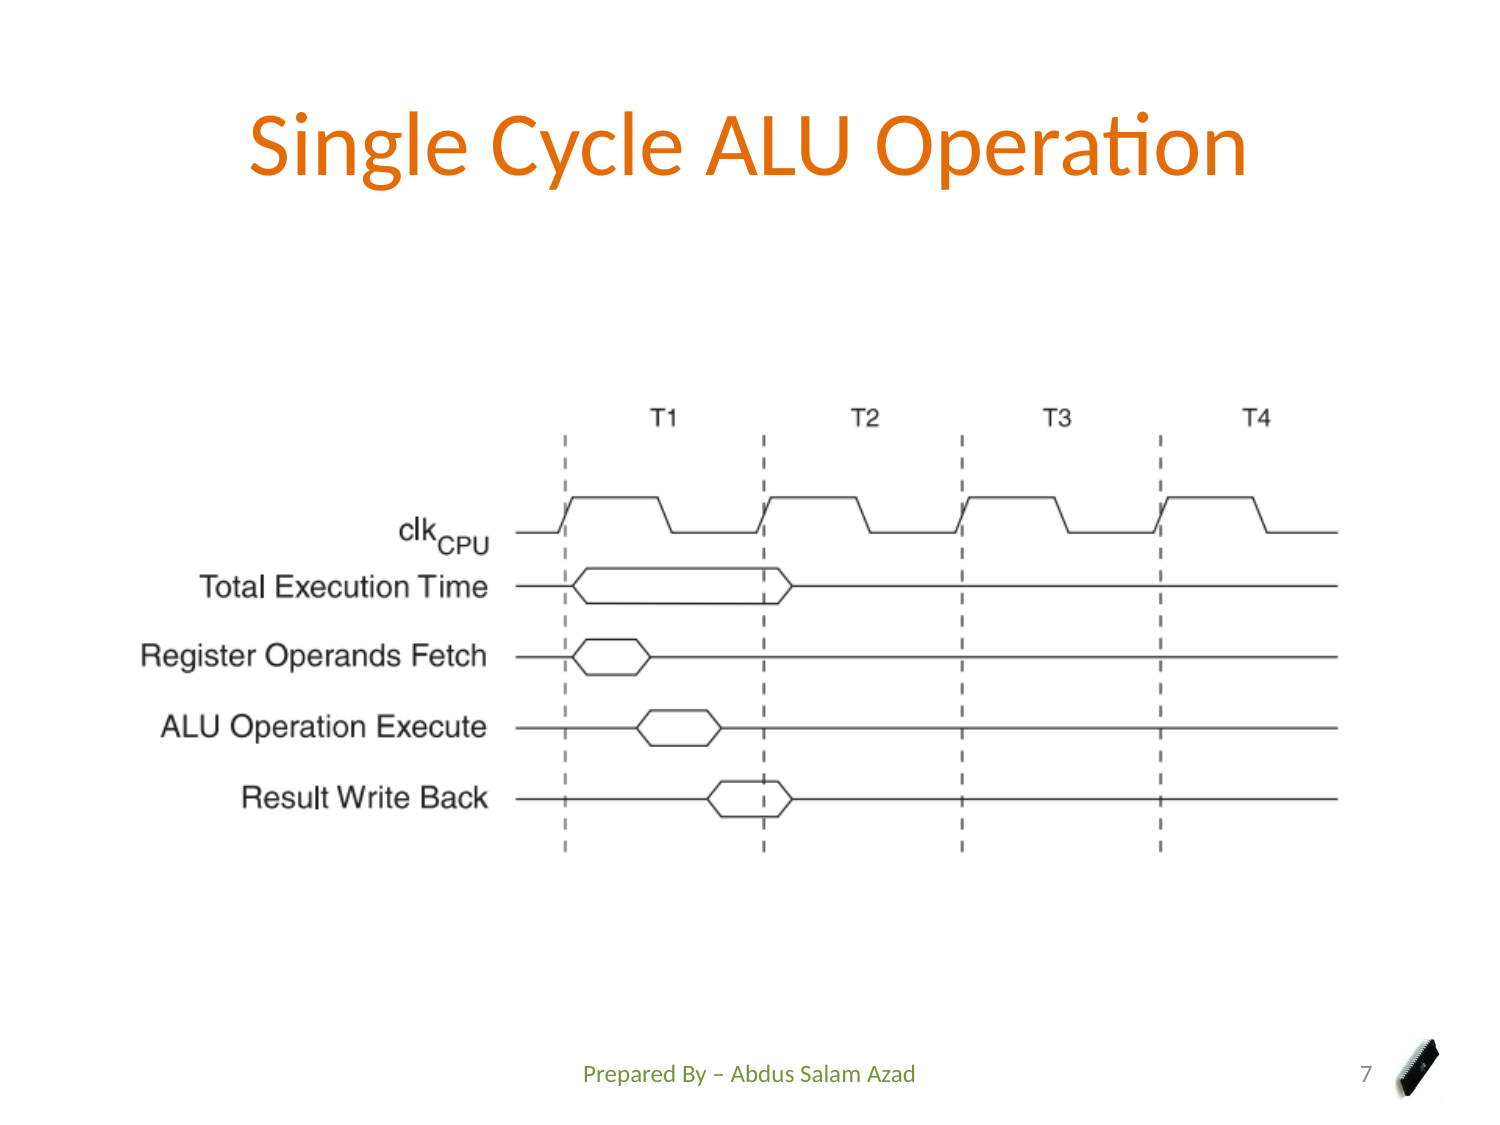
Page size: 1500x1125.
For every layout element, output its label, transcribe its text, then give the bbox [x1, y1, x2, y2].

footer Prepared By – Abdus Salam Azad [512, 1042, 988, 1103]
picture [1387, 1037, 1450, 1100]
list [124, 401, 1376, 866]
title Single Cycle ALU Operation [75, 45, 1425, 233]
slide_number 7 [1037, 1042, 1388, 1103]
